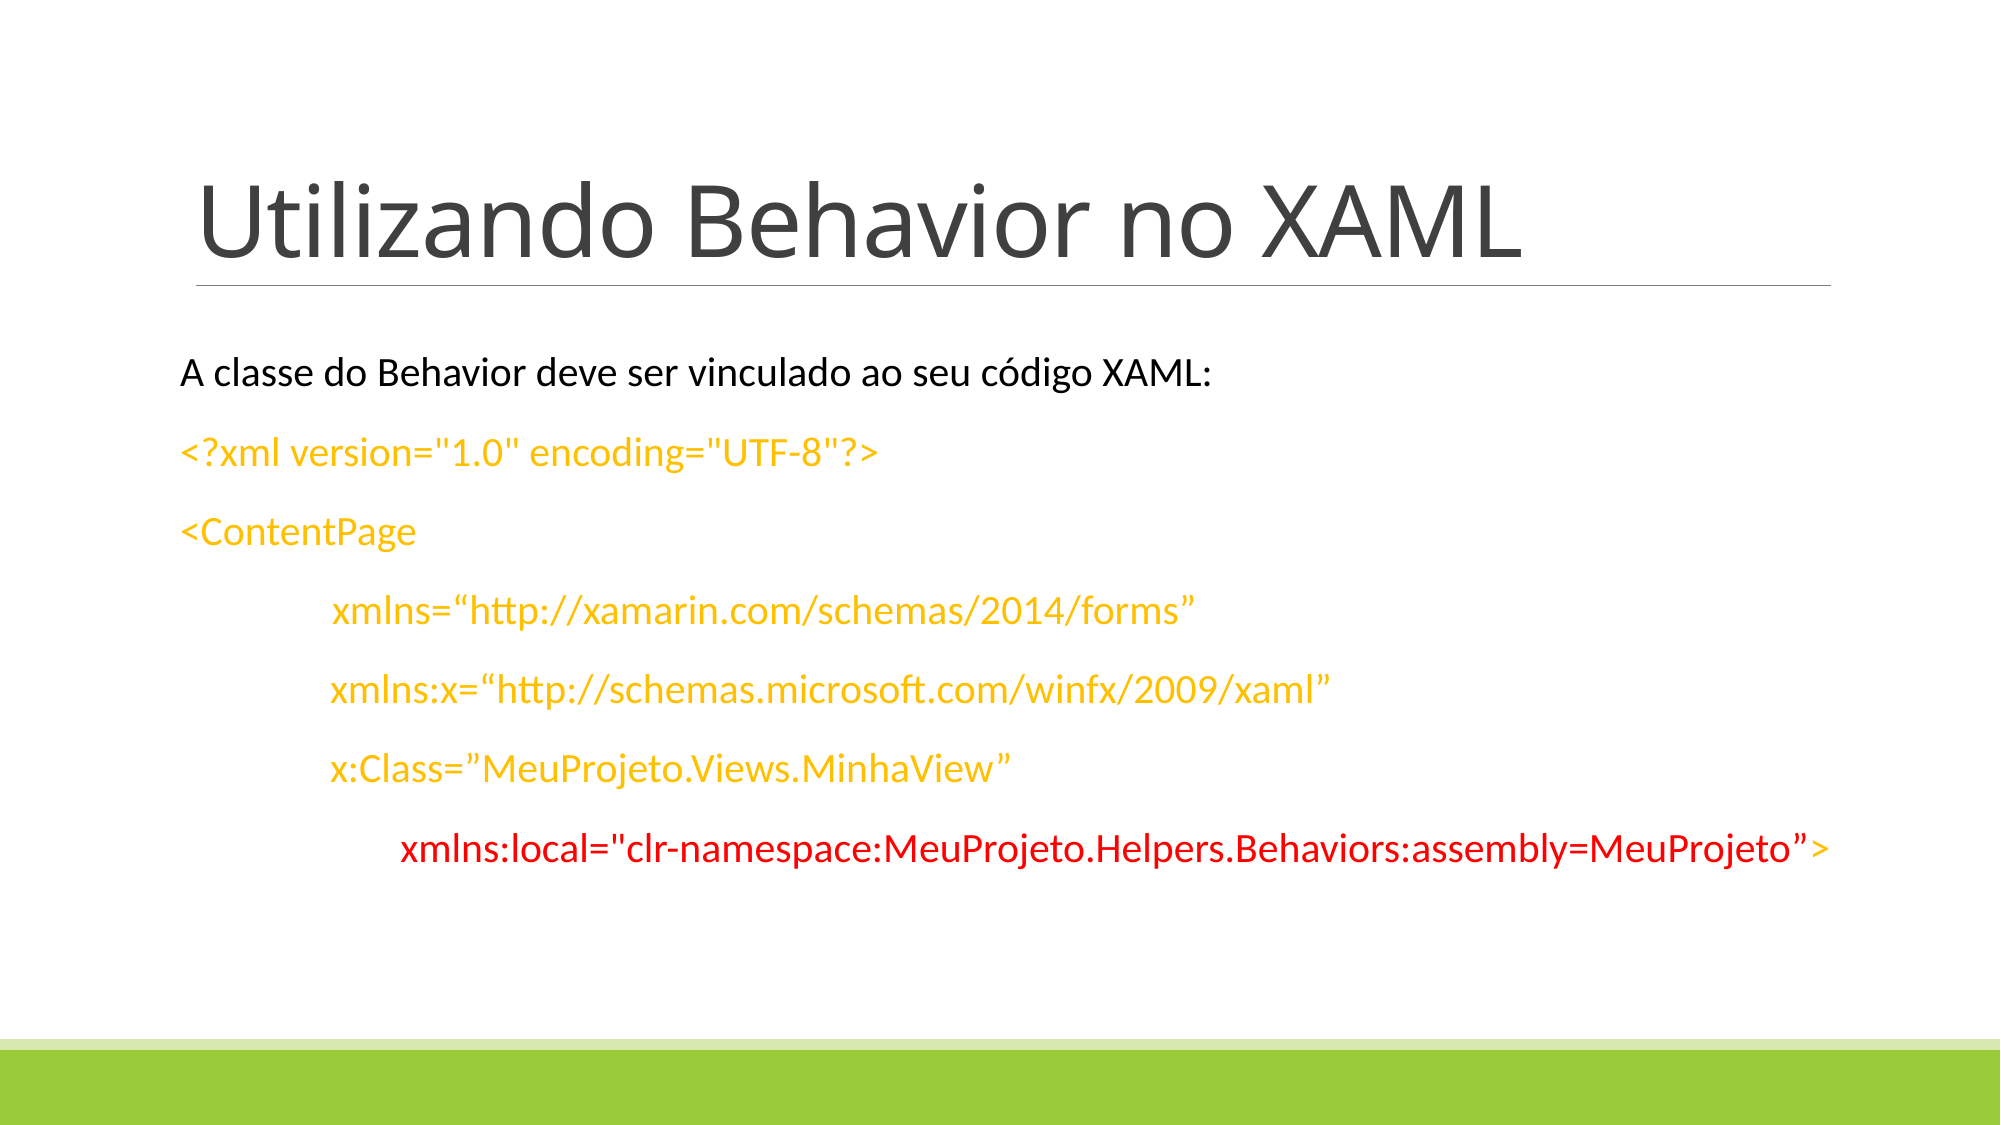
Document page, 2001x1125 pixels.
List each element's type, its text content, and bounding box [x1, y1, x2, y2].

title Utilizando Behavior no XAML [180, 47, 1830, 285]
list A classe do Behavior deve ser vinculado ao seu código XAML: <?xml version="1.0" encoding="UTF-8"?> <ContentPage xmlns=“http://xamarin.com/schemas/2014/forms” xmlns:x=“http://schemas.microsoft.com/winfx/2009/xaml” x:Class=”MeuProjeto.Views.MinhaView” xmlns:local="clr-namespace:MeuProjeto.Helpers.Behaviors:assembly=MeuProjeto”> [180, 302, 1830, 963]
